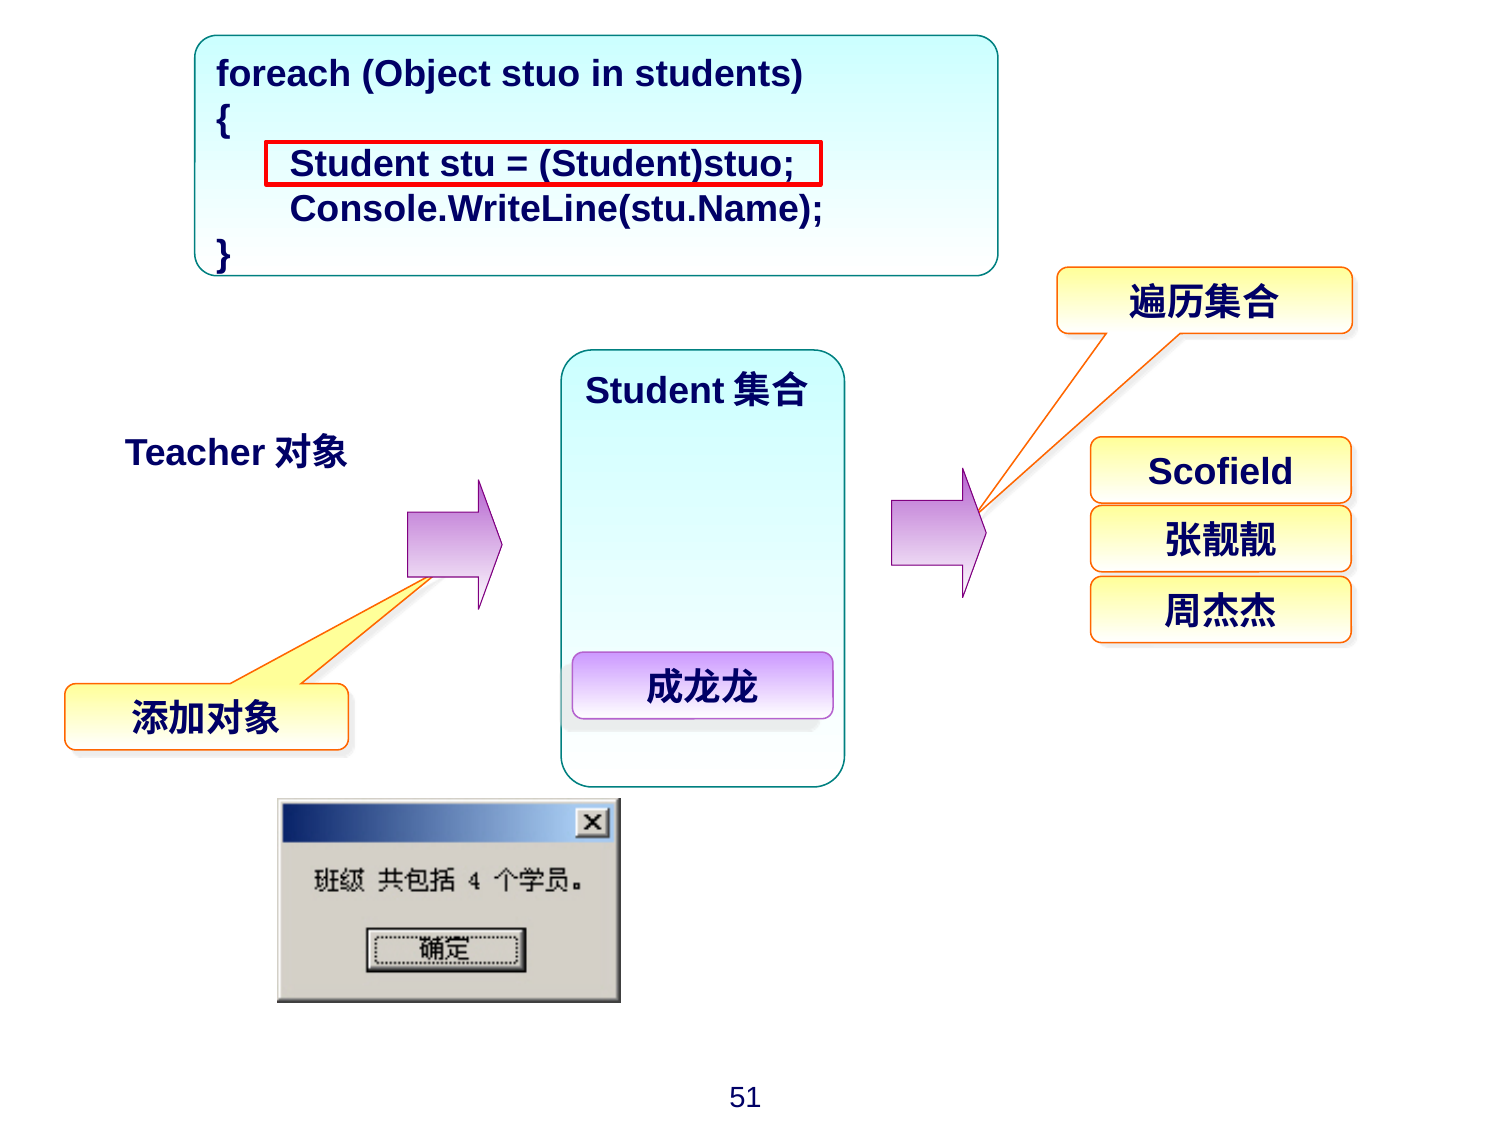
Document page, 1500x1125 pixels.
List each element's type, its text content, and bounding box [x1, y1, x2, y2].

text_box [265, 141, 821, 185]
text_box 成龙龙 [572, 652, 834, 719]
text_box 添加对象 [64, 577, 433, 750]
text_box [407, 479, 503, 610]
text_box 遍历集合 [978, 267, 1353, 513]
text_box 张靓靓 [1090, 505, 1352, 572]
picture [277, 798, 621, 1004]
text_box Scofield [1090, 436, 1352, 504]
text_box foreach (Object stuo in students) { Student stu = (Student)stuo; Console.WriteLine(stu.Name); } [194, 35, 998, 276]
text_box 周杰杰 [1090, 576, 1352, 643]
text_box [891, 467, 987, 598]
text_box Student集合 [561, 349, 845, 787]
slide_number 51 [667, 1070, 777, 1102]
text_box Teacher对象 [110, 420, 364, 481]
